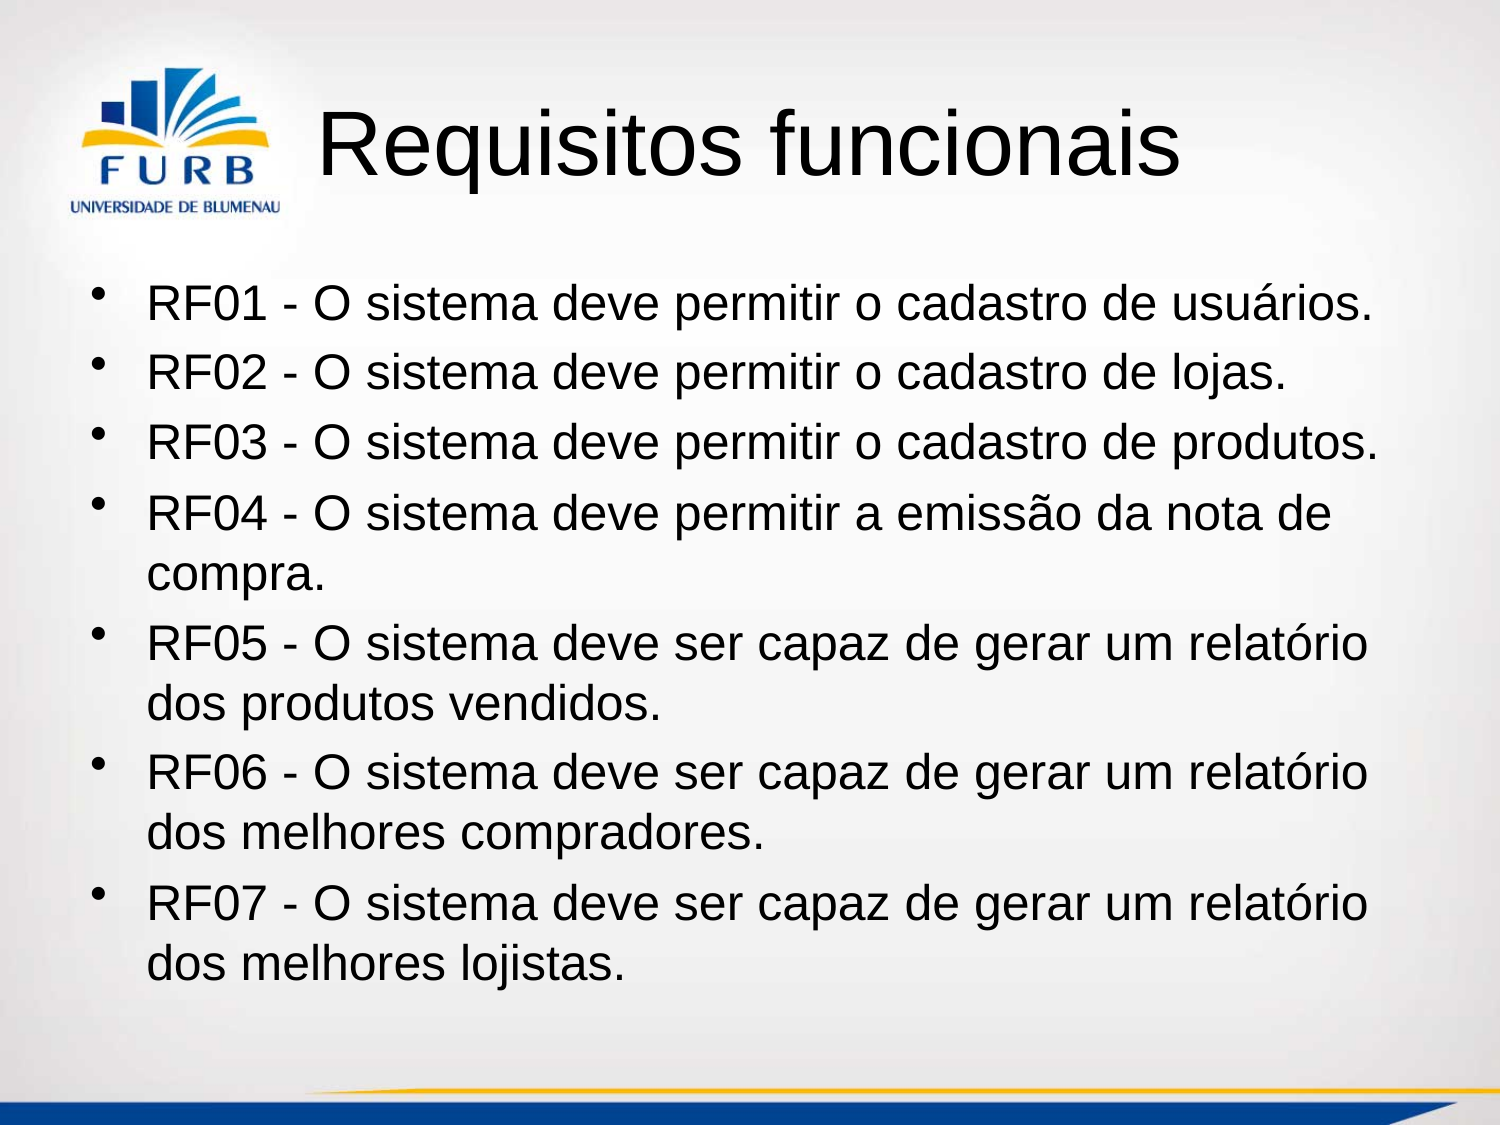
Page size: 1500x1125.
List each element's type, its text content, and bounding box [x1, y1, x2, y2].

list RF01 - O sistema deve permitir o cadastro de usuários. RF02 - O sistema deve permitir o cadastro de lojas. RF03 - O sistema deve permitir o cadastro de produtos. RF04 - O sistema deve permitir a emissão da nota de compra. RF05 - O sistema deve ser capaz de gerar um relatório dos produtos vendidos. RF06 - O sistema deve ser capaz de gerar um relatório dos melhores compradores. RF07 - O sistema deve ser capaz de gerar um relatório dos melhores lojistas. [75, 262, 1425, 1005]
title Requisitos funcionais [75, 45, 1425, 233]
picture [0, 0, 1500, 1125]
